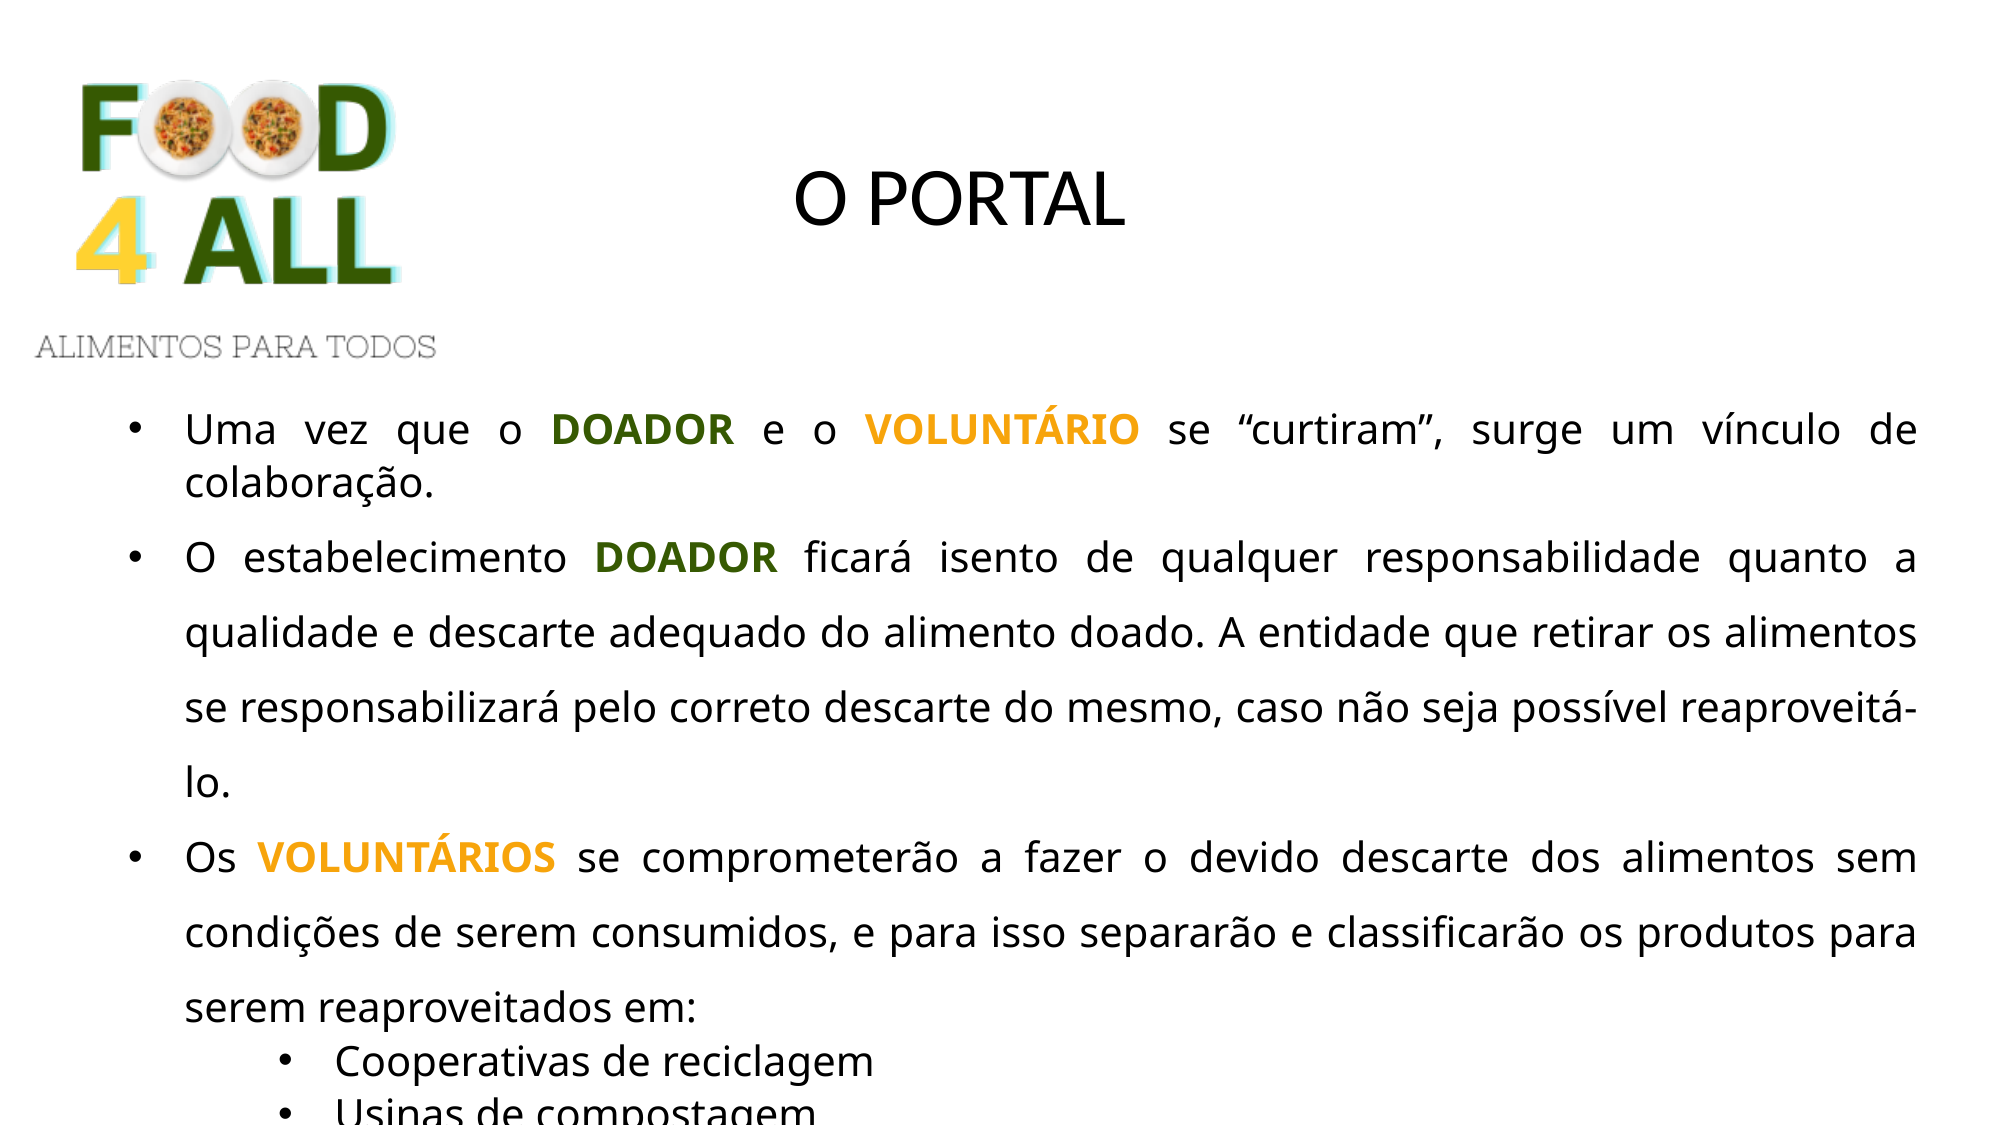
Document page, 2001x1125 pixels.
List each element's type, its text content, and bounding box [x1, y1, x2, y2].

text_box O PORTAL [778, 134, 1142, 250]
text_box Uma vez que o DOADOR e o VOLUNTÁRIO se “curtiram”, surge um vínculo de colaboração. O estabelecimento DOADOR ficará isento de qualquer responsabilidade quanto a qualidade e descarte adequado do alimento doado. A entidade que retirar os alimentos se responsabilizará pelo correto descarte do mesmo, caso não seja possível reaproveitá-lo. Os VOLUNTÁRIOS se comprometerão a fazer o devido descarte dos alimentos sem condições de serem consumidos, e para isso separarão e classificarão os produtos para serem reaproveitados em: Cooperativas de reciclagem Usinas de compostagem [113, 341, 1934, 1125]
picture [0, 0, 469, 469]
